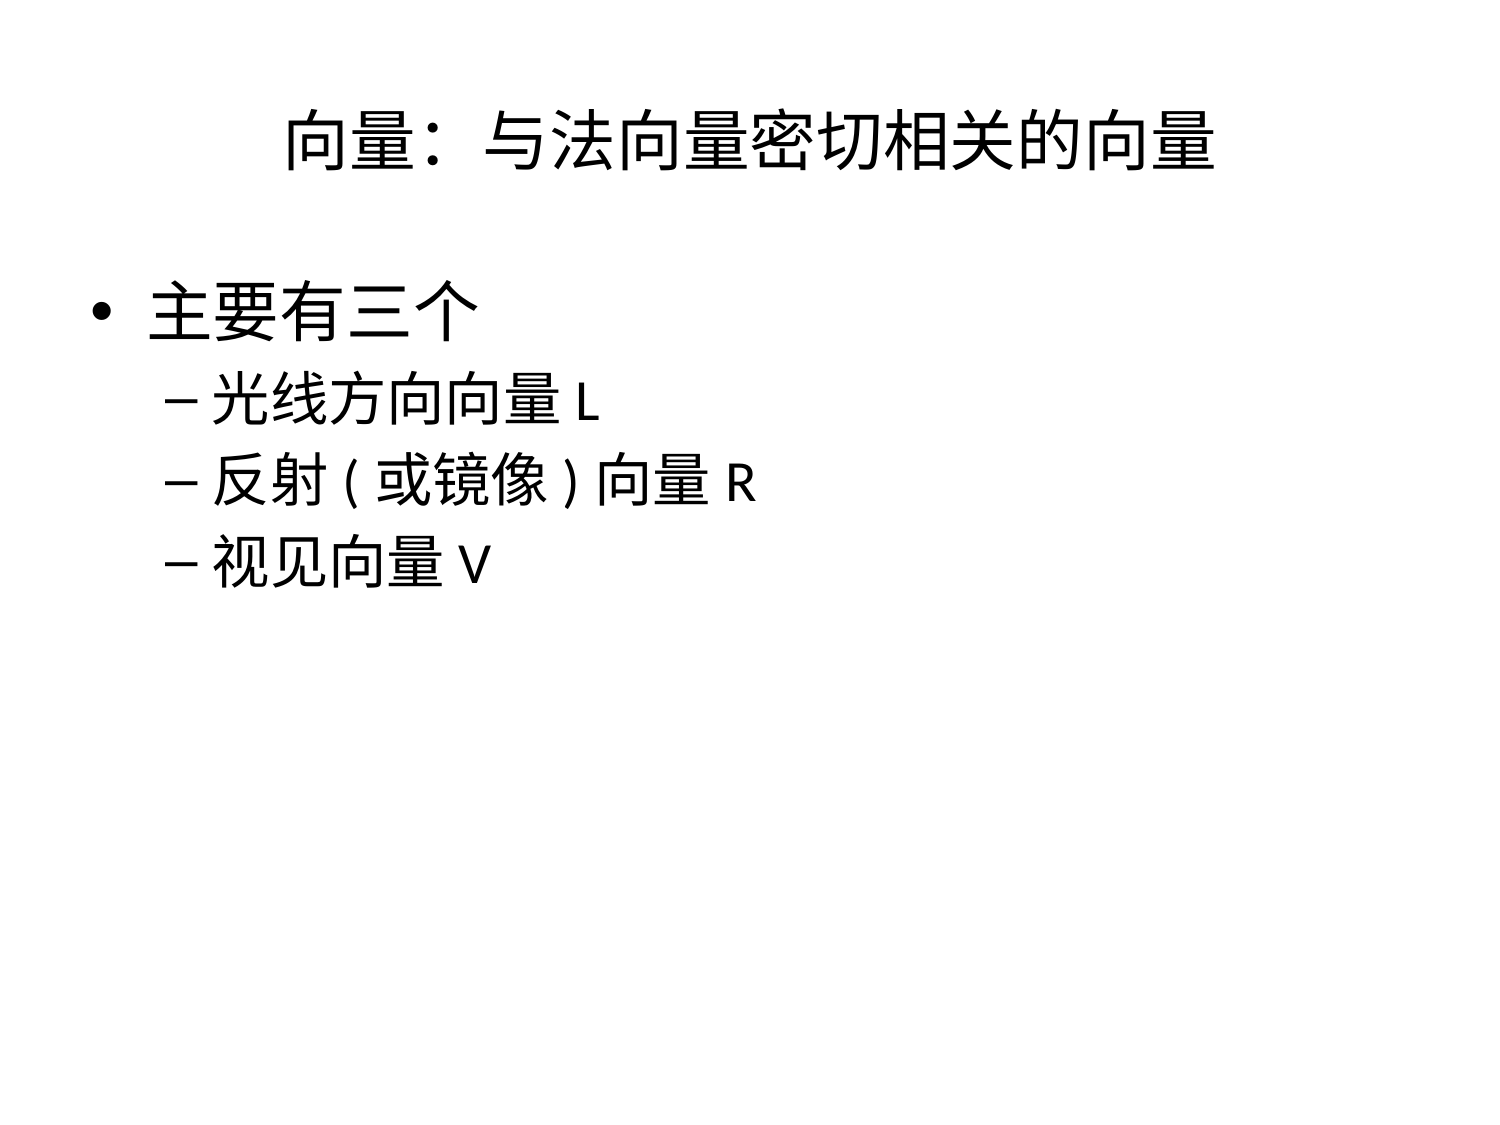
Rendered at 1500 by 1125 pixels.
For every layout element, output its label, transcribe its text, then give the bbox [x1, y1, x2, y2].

list 主要有三个 光线方向向量L 反射(或镜像)向量R 视见向量V [75, 262, 1425, 1005]
title 向量：与法向量密切相关的向量 [75, 45, 1425, 233]
